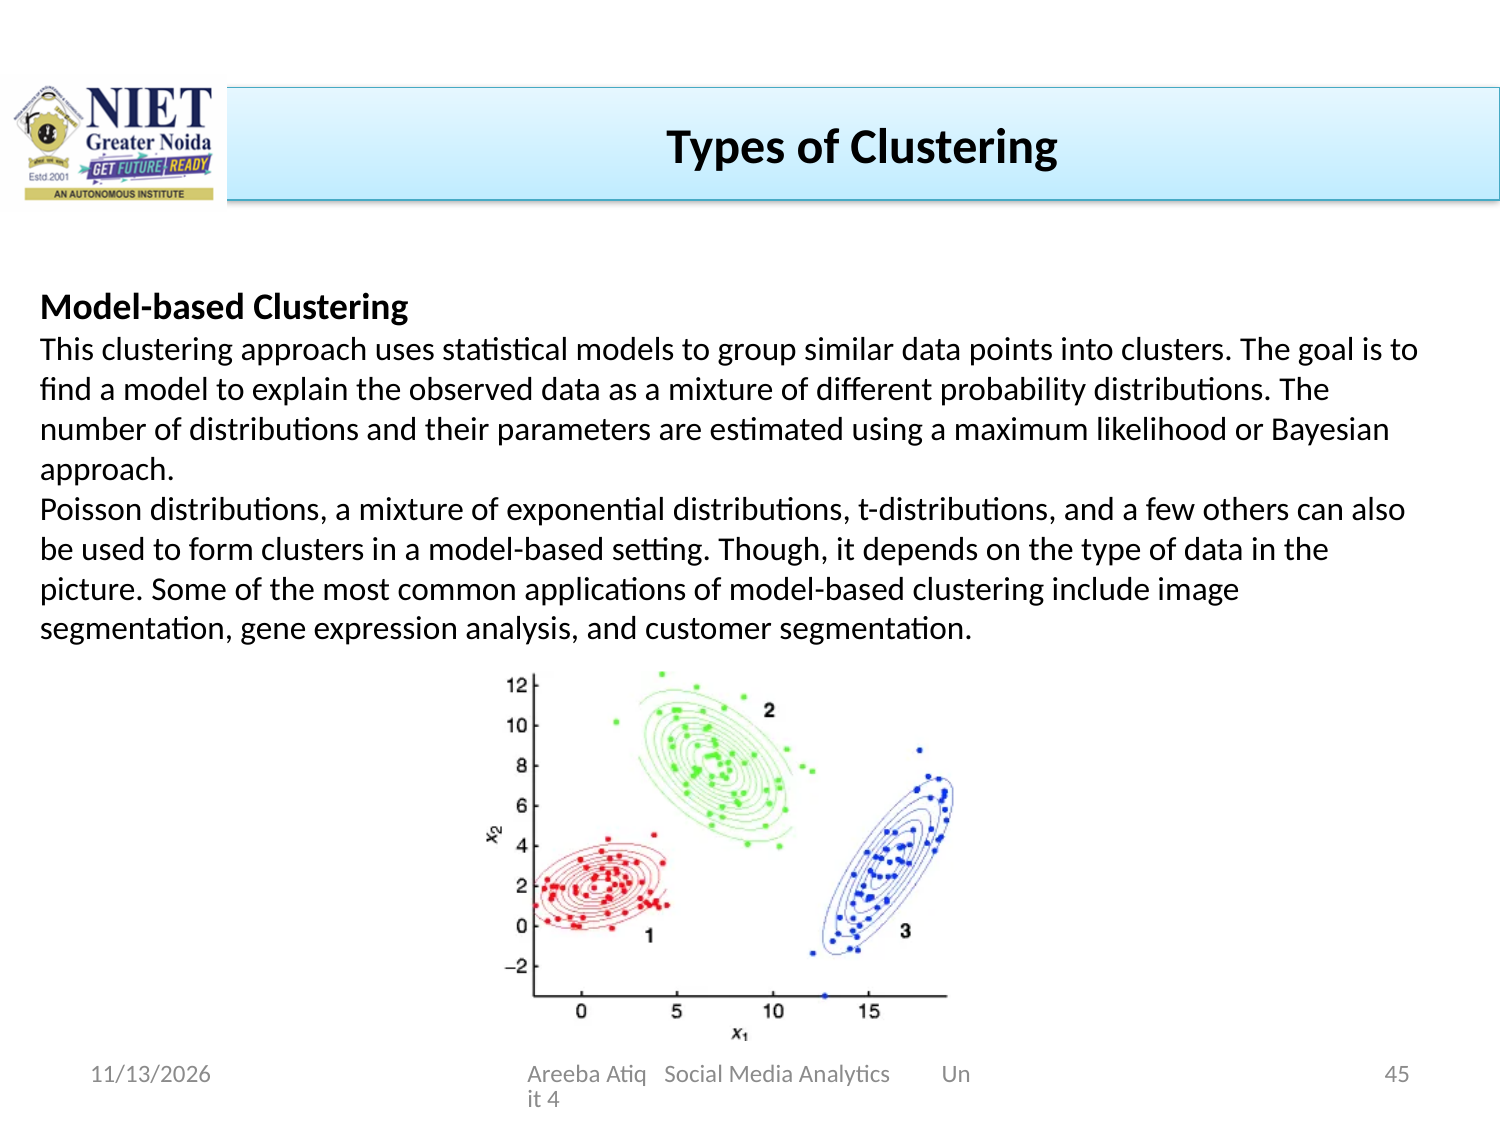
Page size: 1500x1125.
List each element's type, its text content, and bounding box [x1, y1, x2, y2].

text_box Types of Clustering [231, 87, 1500, 201]
picture [718, 530, 782, 594]
picture [437, 662, 1053, 1041]
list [0, 74, 227, 213]
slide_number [75, 1042, 425, 1103]
slide_number 45 [1074, 1042, 1425, 1103]
footer Areeba Atiq Social Media Analytics Unit 4 [512, 1049, 988, 1103]
text_box Model-based Clustering This clustering approach uses statistical models to group similar data points into clusters. The goal is to find a model to explain the observed data as a mixture of different probability distributions. The number of distributions and their parameters are estimated using a maximum likelihood or Bayesian approach. Poisson distributions, a mixture of exponential distributions, t-distributions, and a few others can also be used to form clusters in a model-based setting. Though, it depends on the type of data in the picture. Some of the most common applications of model-based clustering include image segmentation, gene expression analysis, and customer segmentation. [24, 274, 1449, 734]
